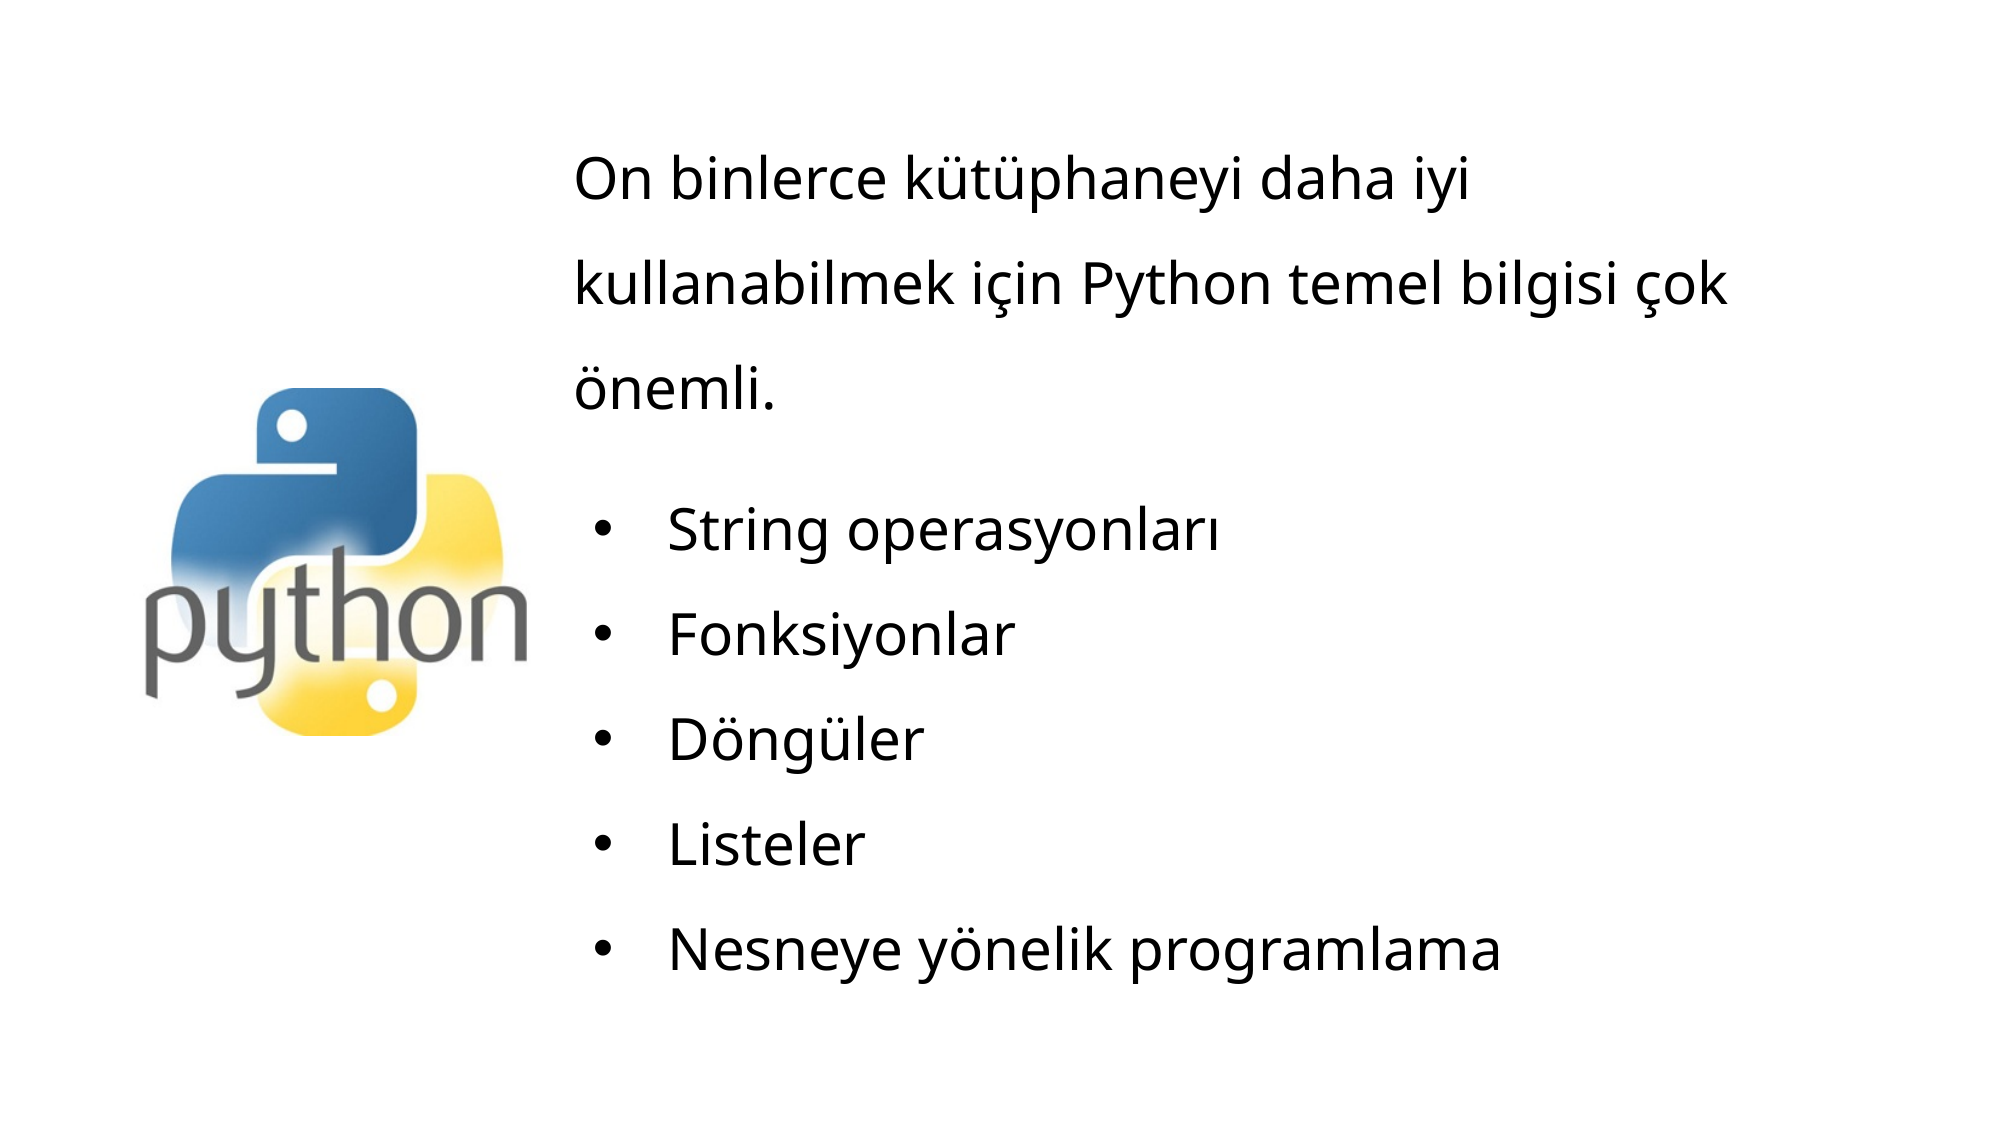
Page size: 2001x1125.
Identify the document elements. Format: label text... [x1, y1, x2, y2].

text_box On binlerce kütüphaneyi daha iyi kullanabilmek için Python temel bilgisi çok önemli. [558, 98, 1873, 429]
text_box String operasyonları Fonksiyonlar Döngüler Listeler Nesneye yönelik programlama [578, 450, 1892, 990]
picture [95, 388, 579, 736]
